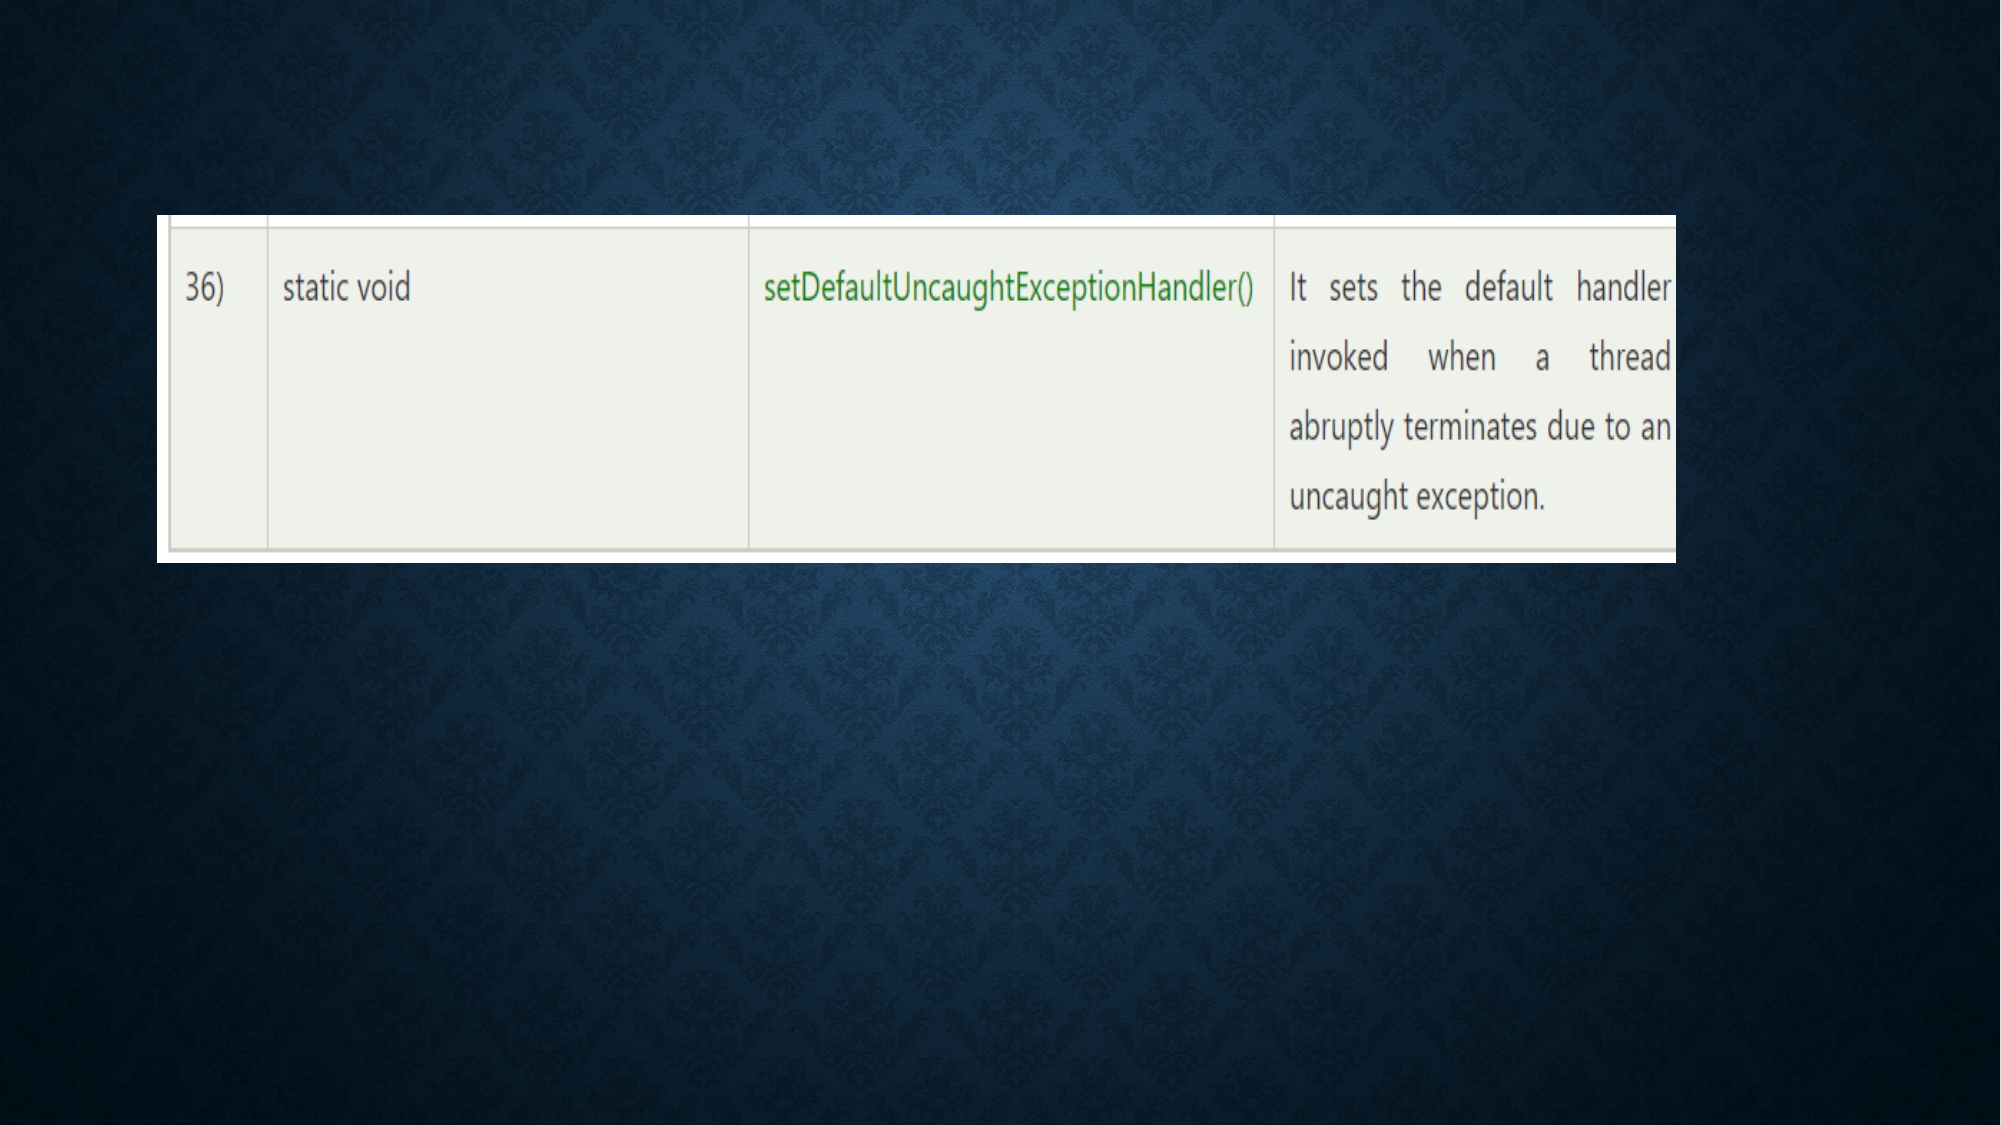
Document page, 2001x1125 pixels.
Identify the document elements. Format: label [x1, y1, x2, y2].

picture [157, 215, 1677, 563]
